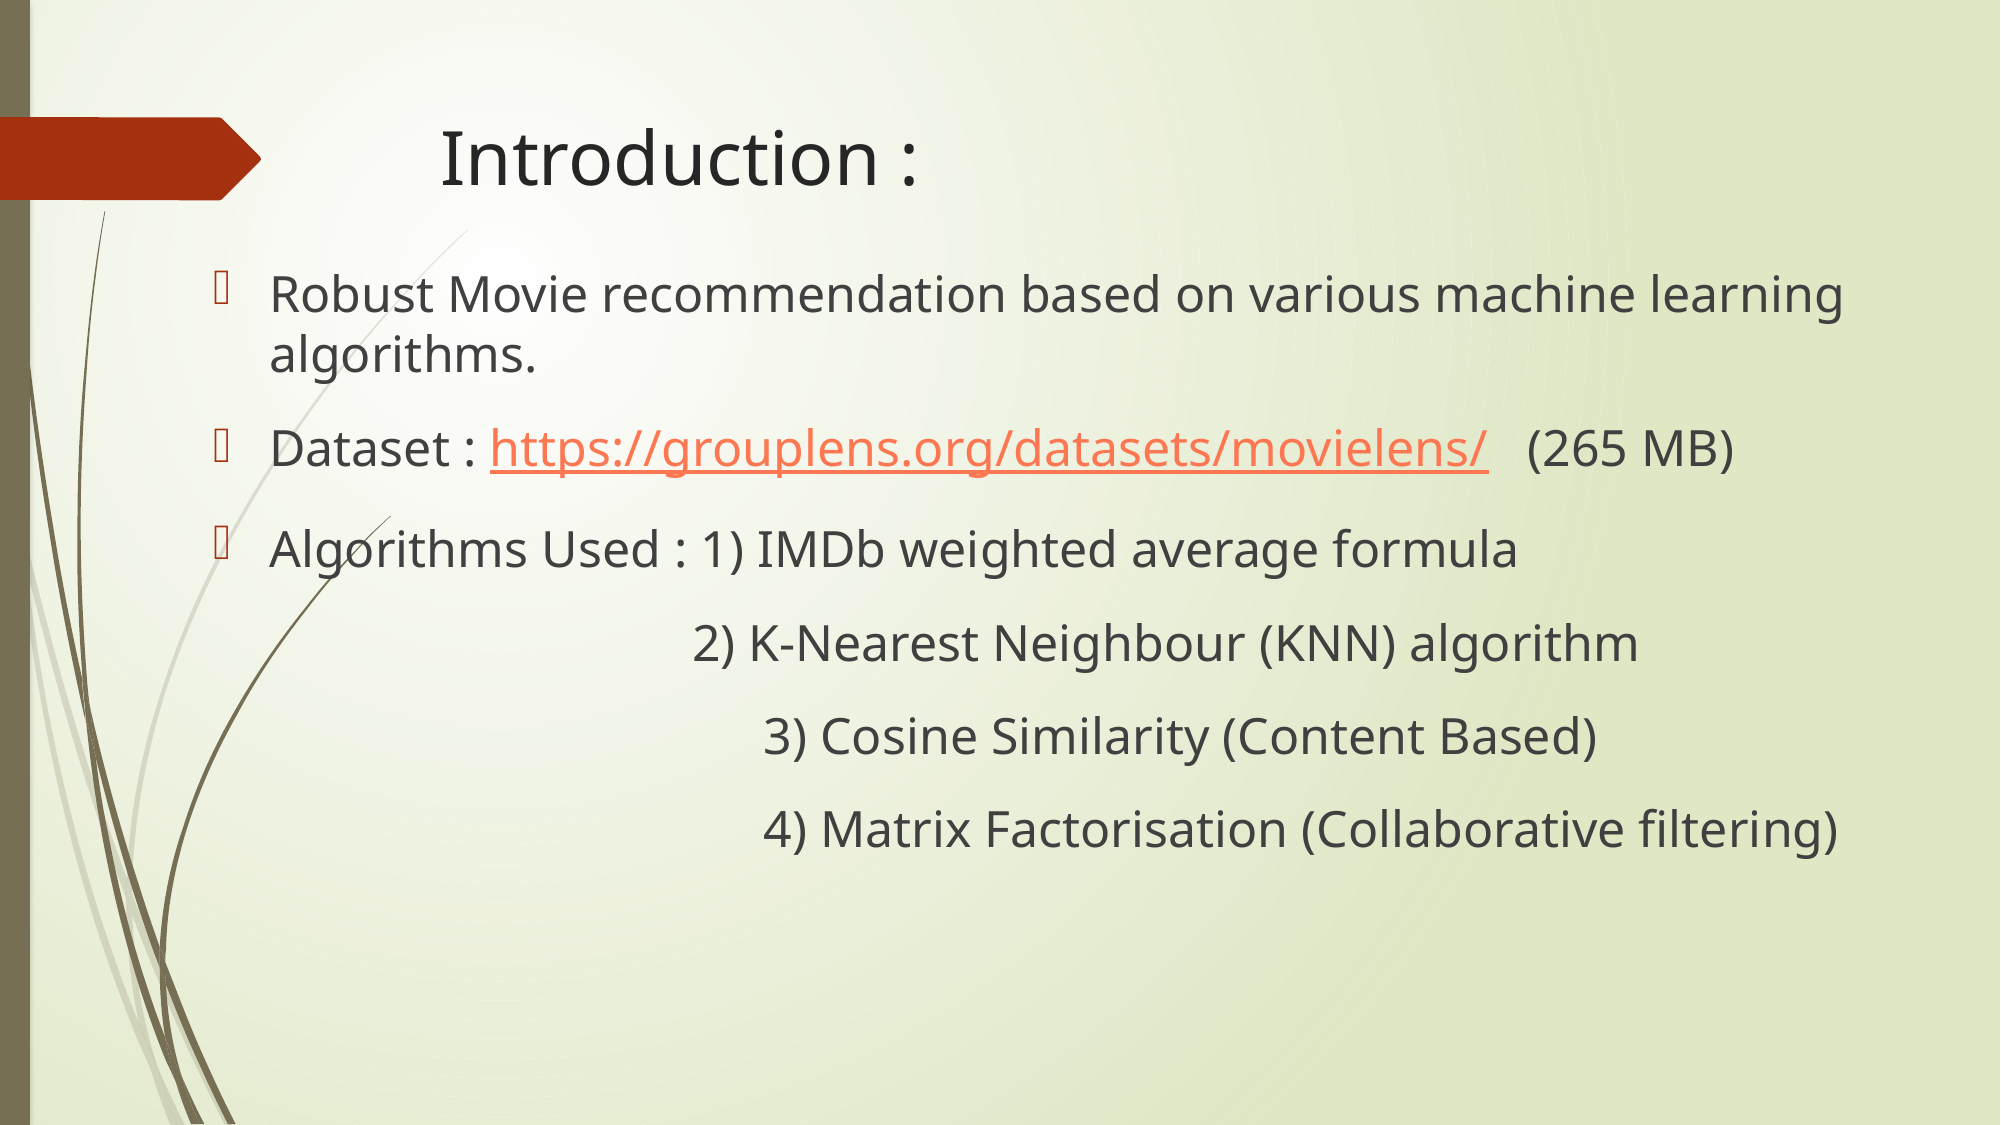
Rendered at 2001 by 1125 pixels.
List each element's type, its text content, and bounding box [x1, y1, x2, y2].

title Introduction : [425, 102, 1888, 255]
list Robust Movie recommendation based on various machine learning algorithms. Dataset : https://grouplens.org/datasets/movielens/ (265 MB) Algorithms Used : 1) IMDb weighted average formula 2) K-Nearest Neighbour (KNN) algorithm 3) Cosine Similarity (Content Based) 4) Matrix Factorisation (Collaborative filtering) [198, 255, 1888, 875]
